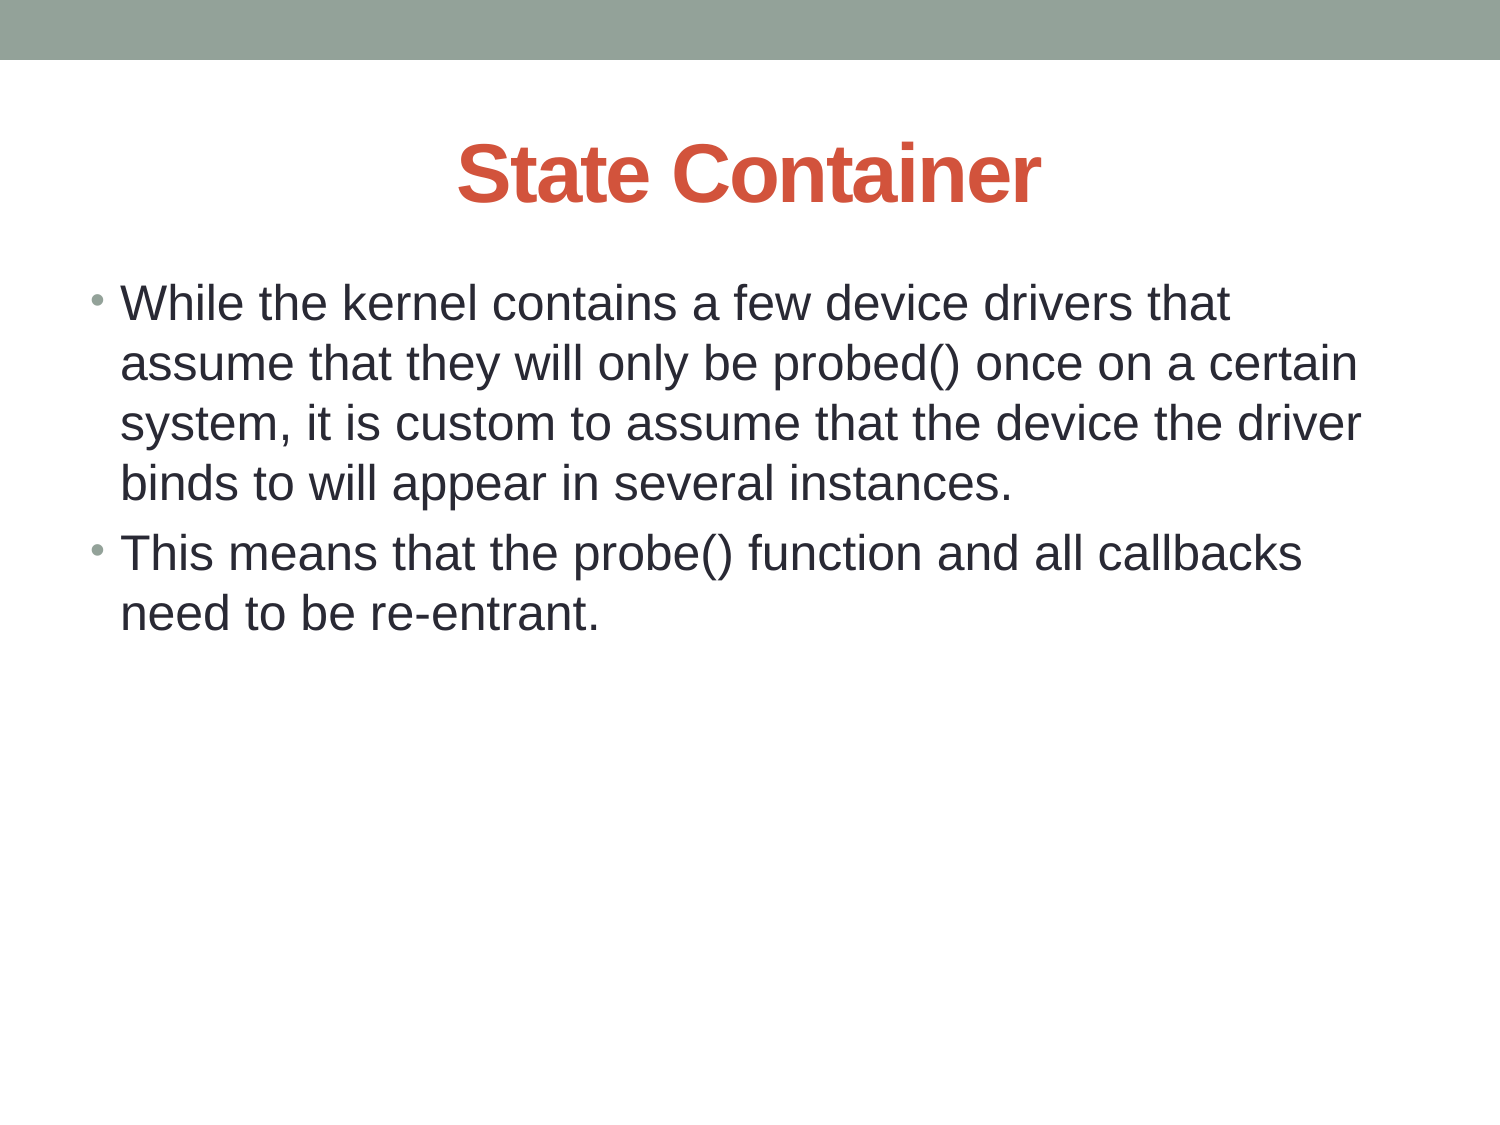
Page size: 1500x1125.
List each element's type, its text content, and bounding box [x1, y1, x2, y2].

list While the kernel contains a few device drivers that assume that they will only be probed() once on a certain system, it is custom to assume that the device the driver binds to will appear in several instances. This means that the probe() function and all callbacks need to be re-entrant. [75, 262, 1425, 1063]
title State Container [75, 87, 1425, 250]
